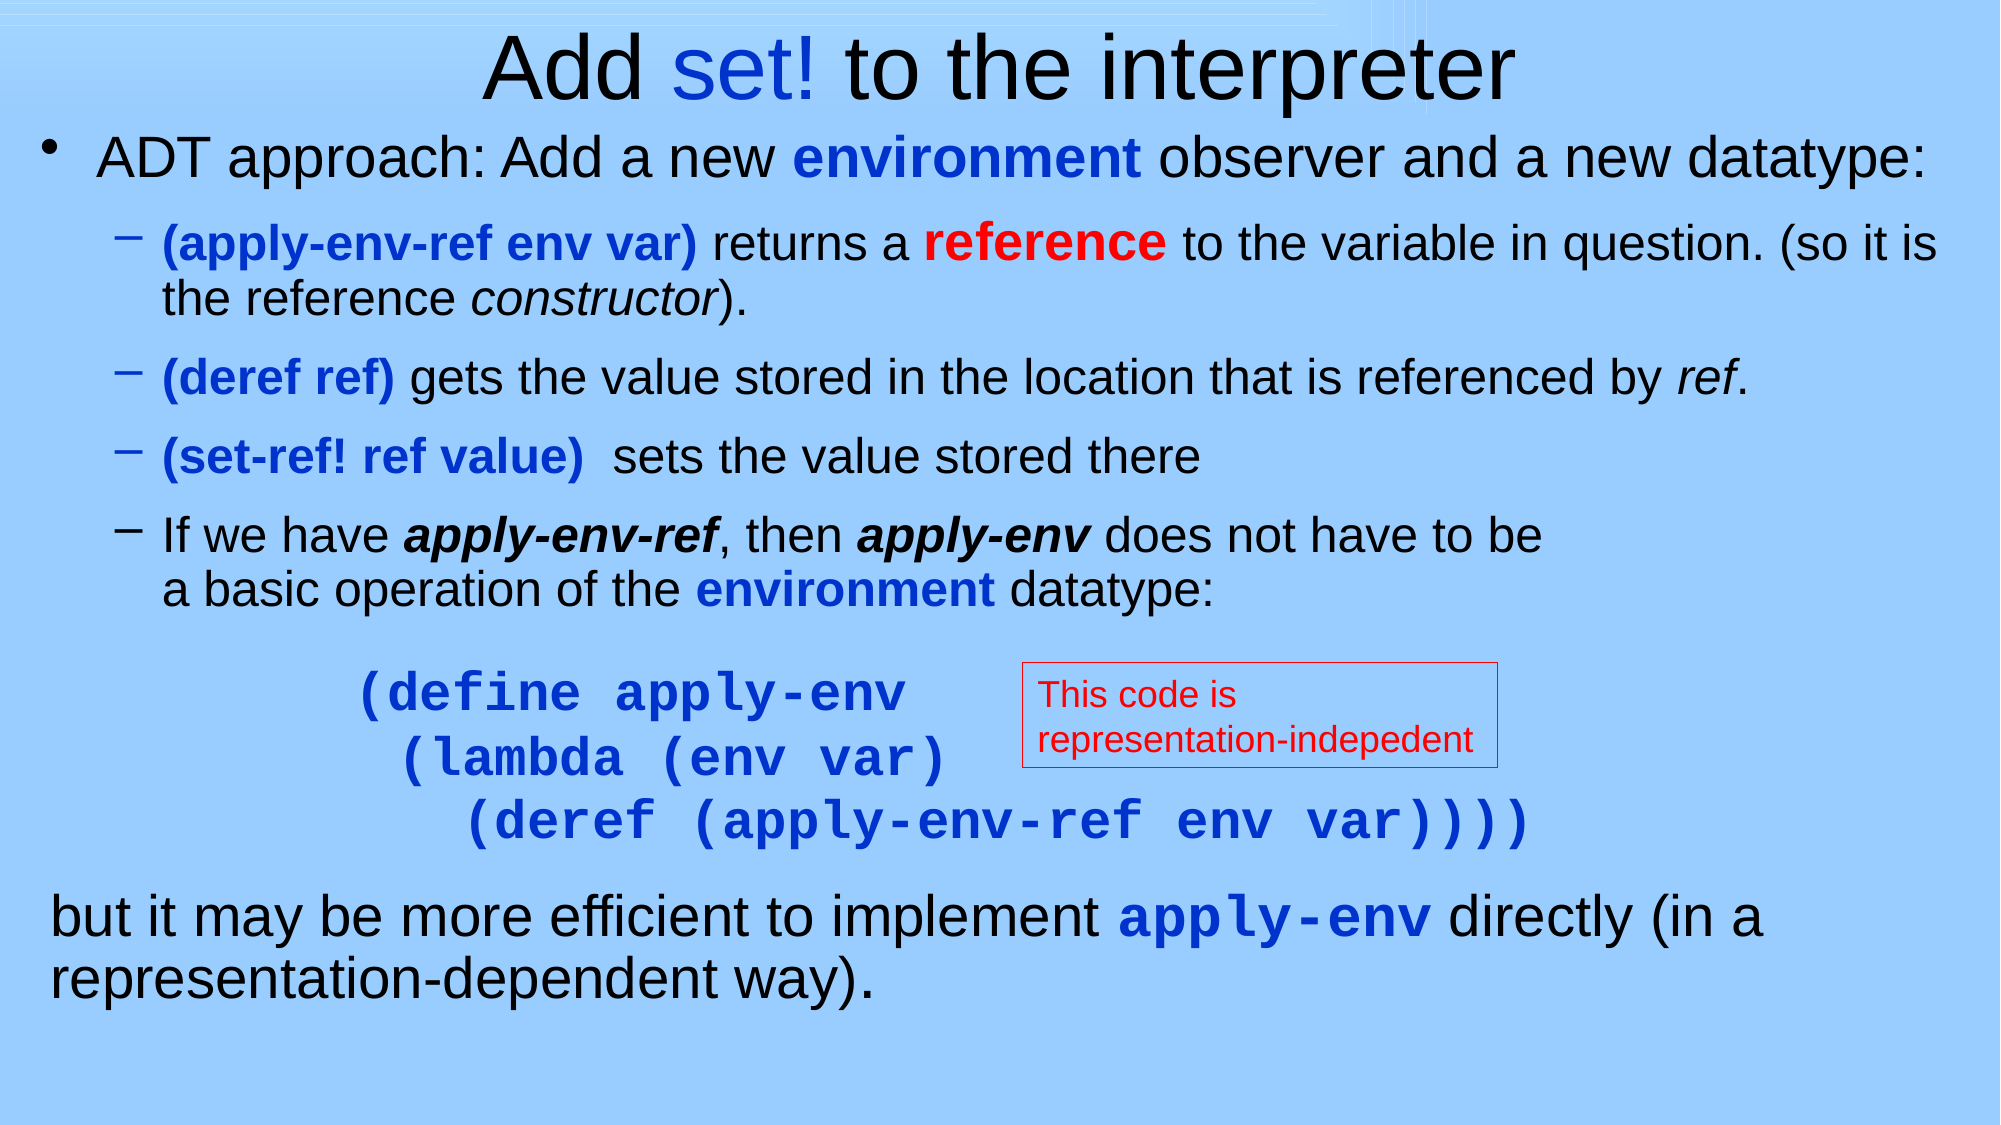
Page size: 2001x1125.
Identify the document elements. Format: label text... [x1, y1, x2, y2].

list ADT approach: Add a new environment observer and a new datatype: (apply-env-ref env var) returns a reference to the variable in question. (so it is the reference constructor). (deref ref) gets the value stored in the location that is referenced by ref. (set-ref! ref value) sets the value stored there If we have apply-env-ref, then apply-env does not have to be a basic operation of the environment datatype: (define apply-env (lambda (env var) (deref (apply-env-ref env var)))) but it may be more efficient to implement apply-env directly (in a representation-dependent way). [24, 124, 2000, 1088]
title Add set! to the interpreter [249, 0, 1751, 124]
text_box This code is representation-indepedent [1022, 662, 1498, 768]
